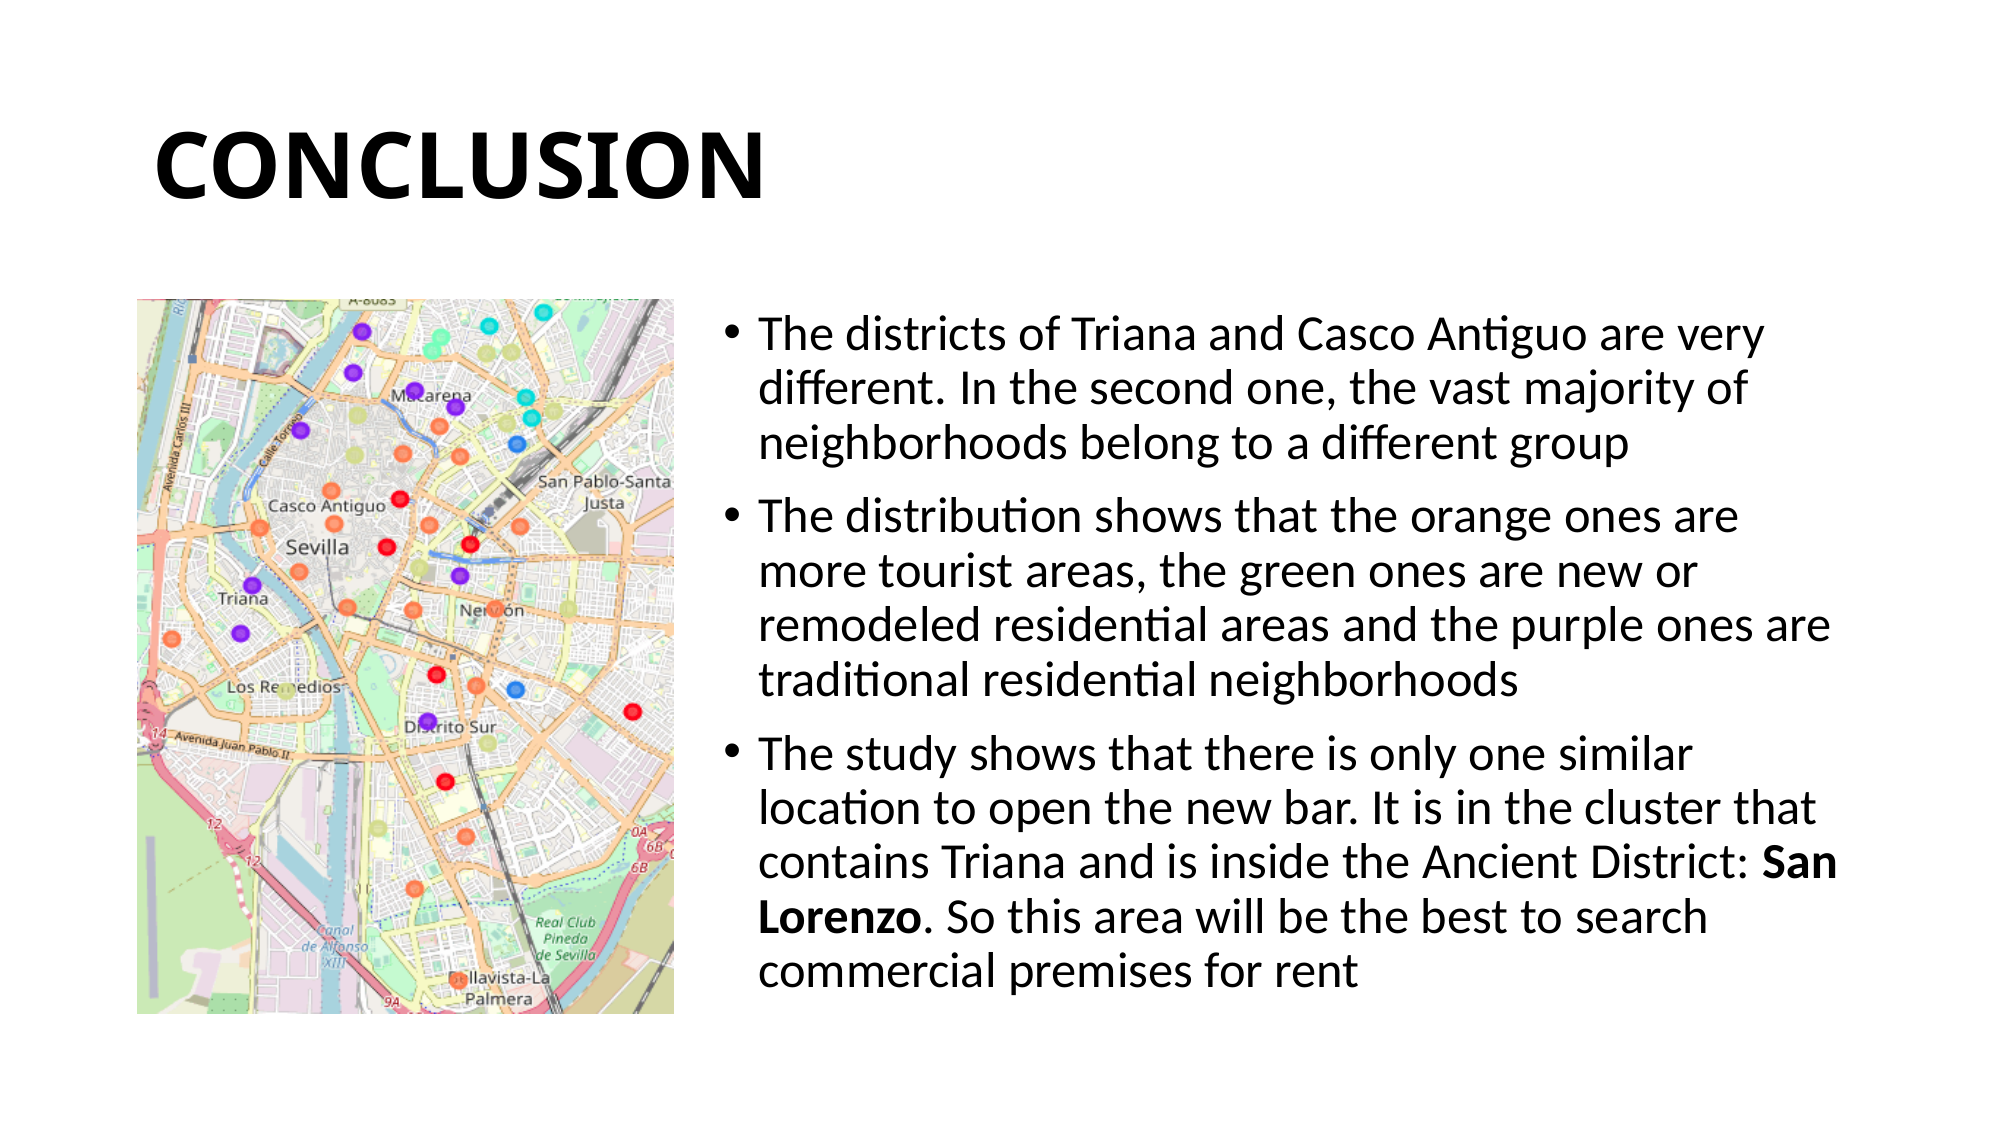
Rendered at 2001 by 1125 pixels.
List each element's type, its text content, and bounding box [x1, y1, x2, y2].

list The districts of Triana and Casco Antiguo are very different. In the second one, the vast majority of neighborhoods belong to a different group The distribution shows that the orange ones are more tourist areas, the green ones are new or remodeled residential areas and the purple ones are traditional residential neighborhoods The study shows that there is only one similar location to open the new bar. It is in the cluster that contains Triana and is inside the Ancient District: San Lorenzo. So this area will be the best to search commercial premises for rent [708, 299, 1863, 1014]
picture [137, 299, 674, 1014]
title CONCLUSION [137, 59, 1863, 278]
